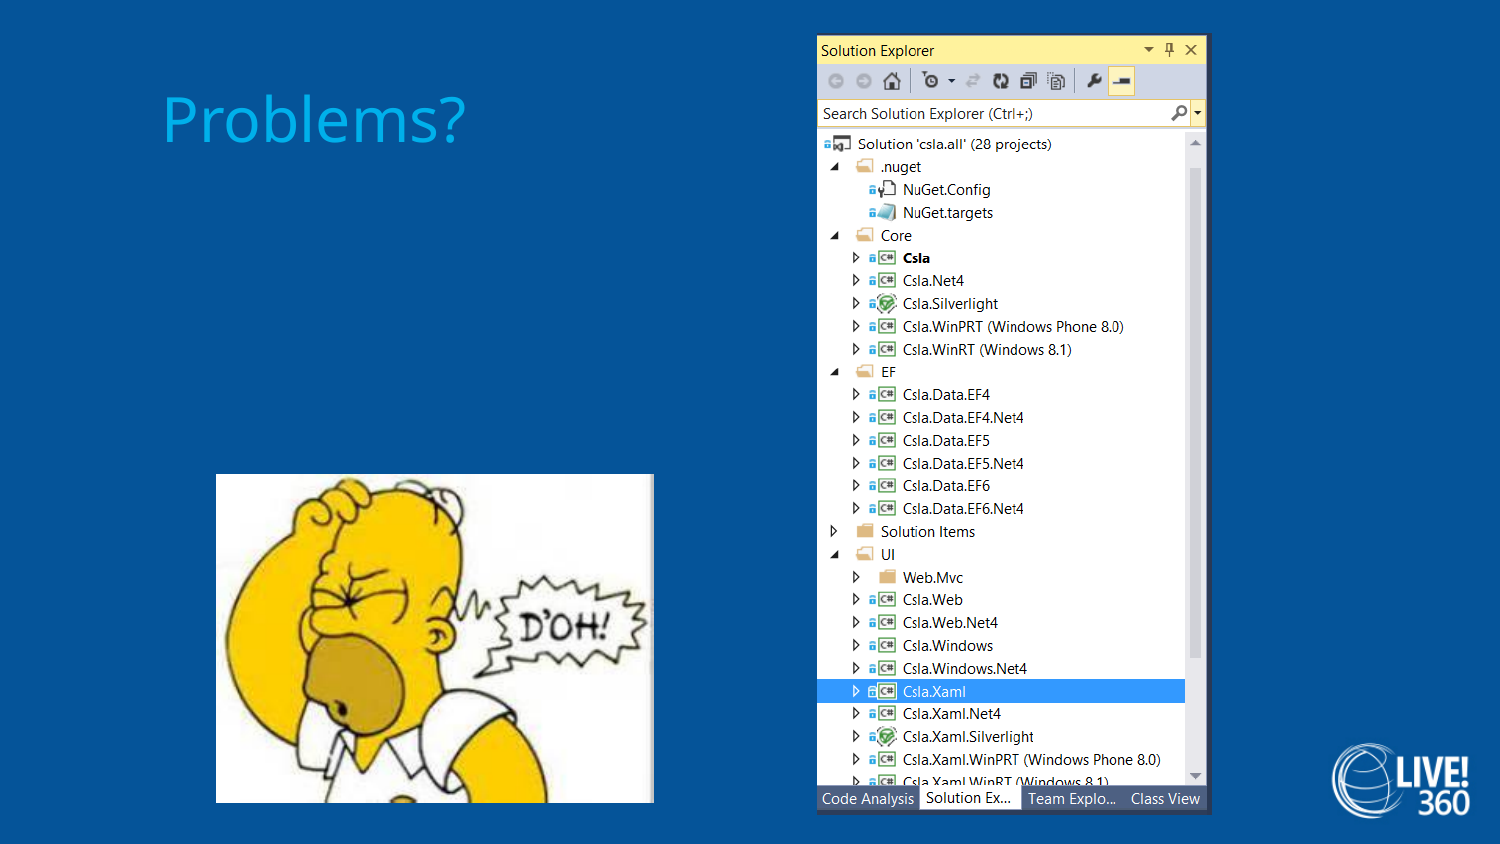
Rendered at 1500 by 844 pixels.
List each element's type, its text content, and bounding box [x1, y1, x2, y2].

title Problems? [146, 16, 1356, 163]
picture [0, 0, 1500, 844]
